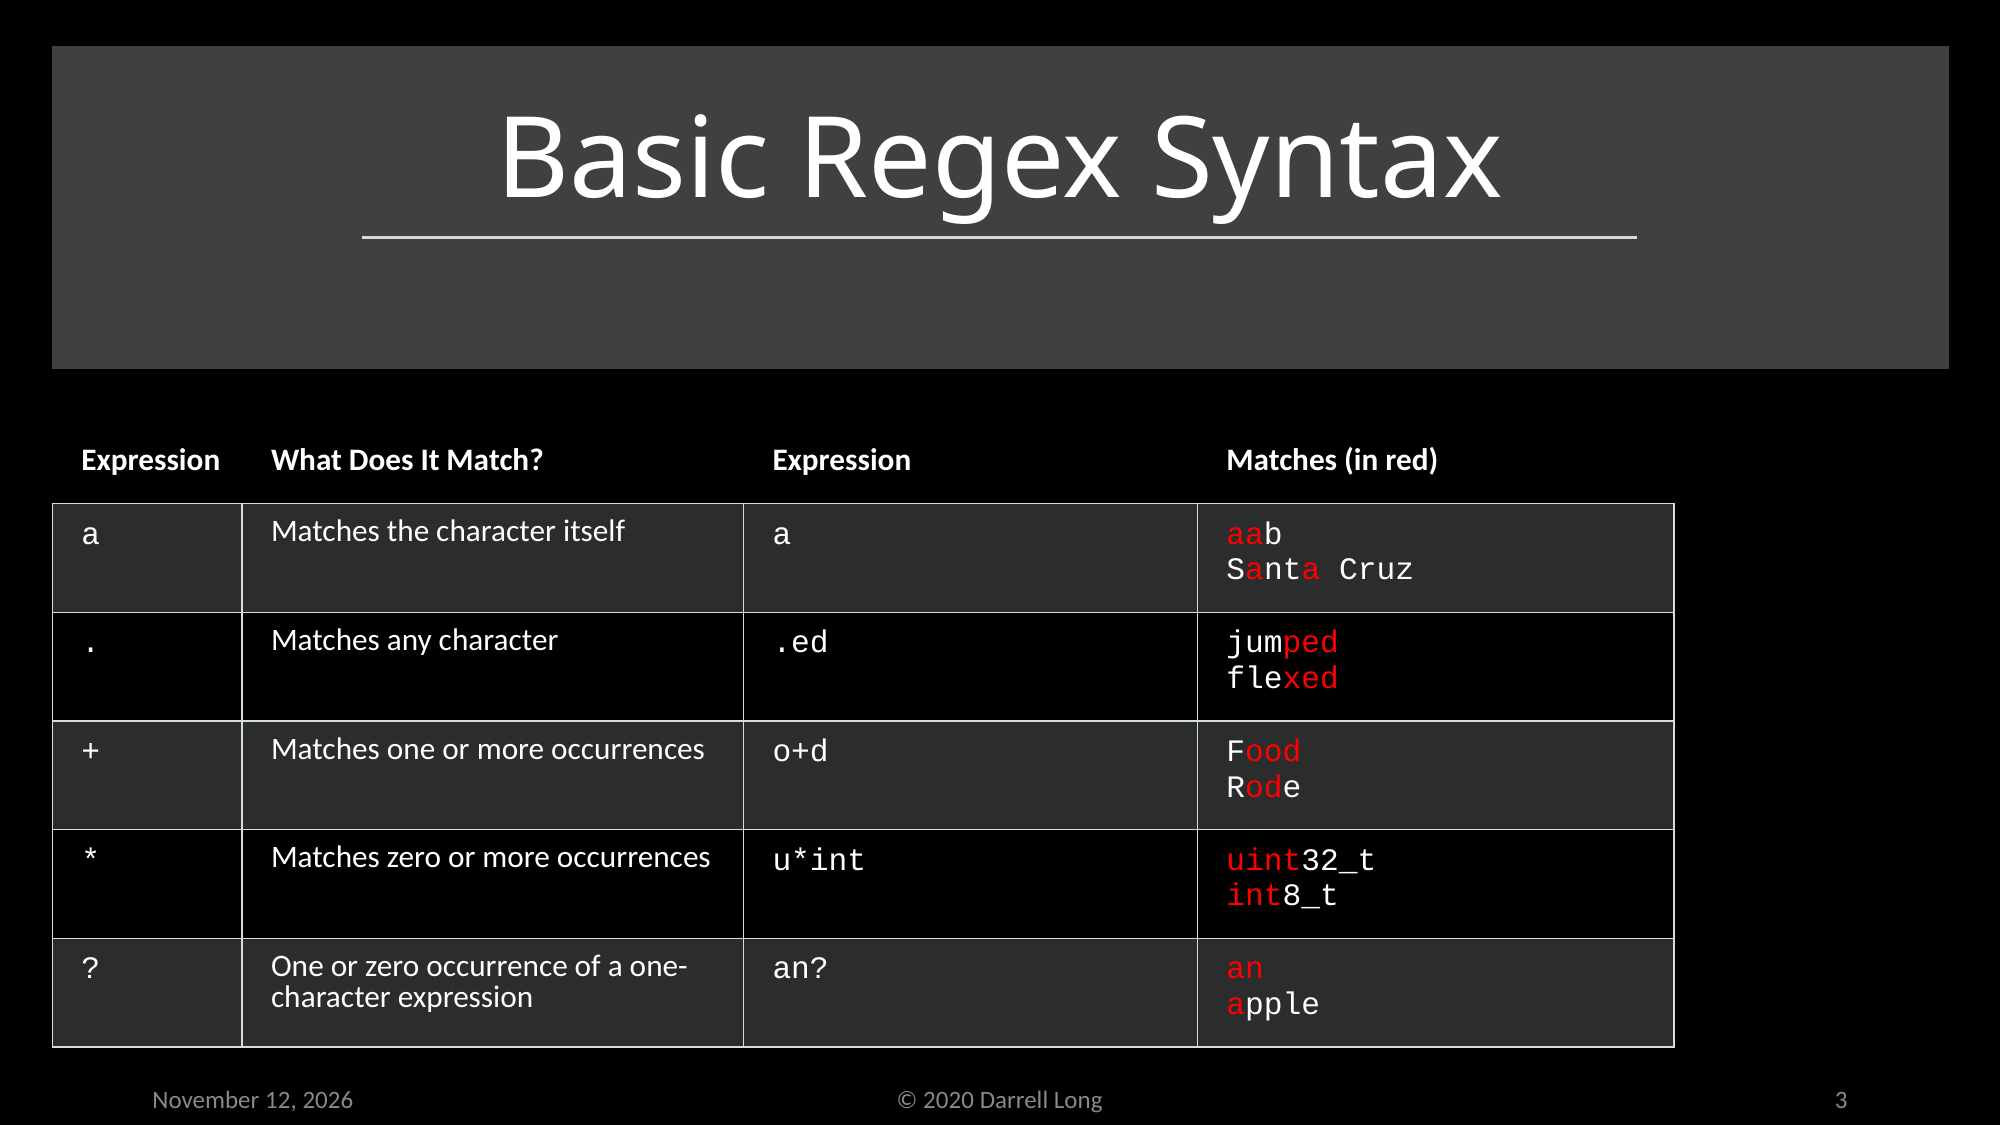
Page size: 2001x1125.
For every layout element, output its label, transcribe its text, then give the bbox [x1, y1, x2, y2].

title Basic Regex Syntax [86, 76, 1914, 230]
table_cell Matches any character [243, 613, 743, 720]
table_cell ? [53, 939, 241, 1046]
table_cell Matches the character itself [243, 504, 743, 612]
table_cell u*int [744, 830, 1197, 938]
table_cell Food Rode [1198, 722, 1673, 829]
table_cell an? [744, 939, 1197, 1046]
table_cell o+d [744, 722, 1197, 829]
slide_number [137, 1069, 588, 1125]
slide_number 3 [1412, 1069, 1863, 1125]
table_cell an apple [1198, 939, 1673, 1046]
table_cell Matches zero or more occurrences [243, 830, 743, 938]
footer © 2020 Darrell Long [662, 1069, 1338, 1125]
table_cell Matches one or more occurrences [243, 722, 743, 829]
table_header Expression [53, 432, 242, 503]
table_cell jumped flexed [1198, 613, 1673, 720]
table_cell + [53, 722, 241, 829]
table_cell uint32_t int8_t [1198, 830, 1673, 938]
table_header Expression [744, 432, 1198, 503]
text_box [61, 55, 1939, 360]
table_cell . [53, 613, 241, 720]
table_cell a [53, 504, 241, 612]
table_header What Does It Match? [242, 432, 744, 503]
table_cell .ed [744, 613, 1197, 720]
table_cell * [53, 830, 241, 938]
table_cell a [744, 504, 1197, 612]
table_cell aab Santa Cruz [1198, 504, 1673, 612]
table_header Matches (in red) [1198, 432, 1674, 503]
table_cell One or zero occurrence of a one-character expression [243, 939, 743, 1046]
